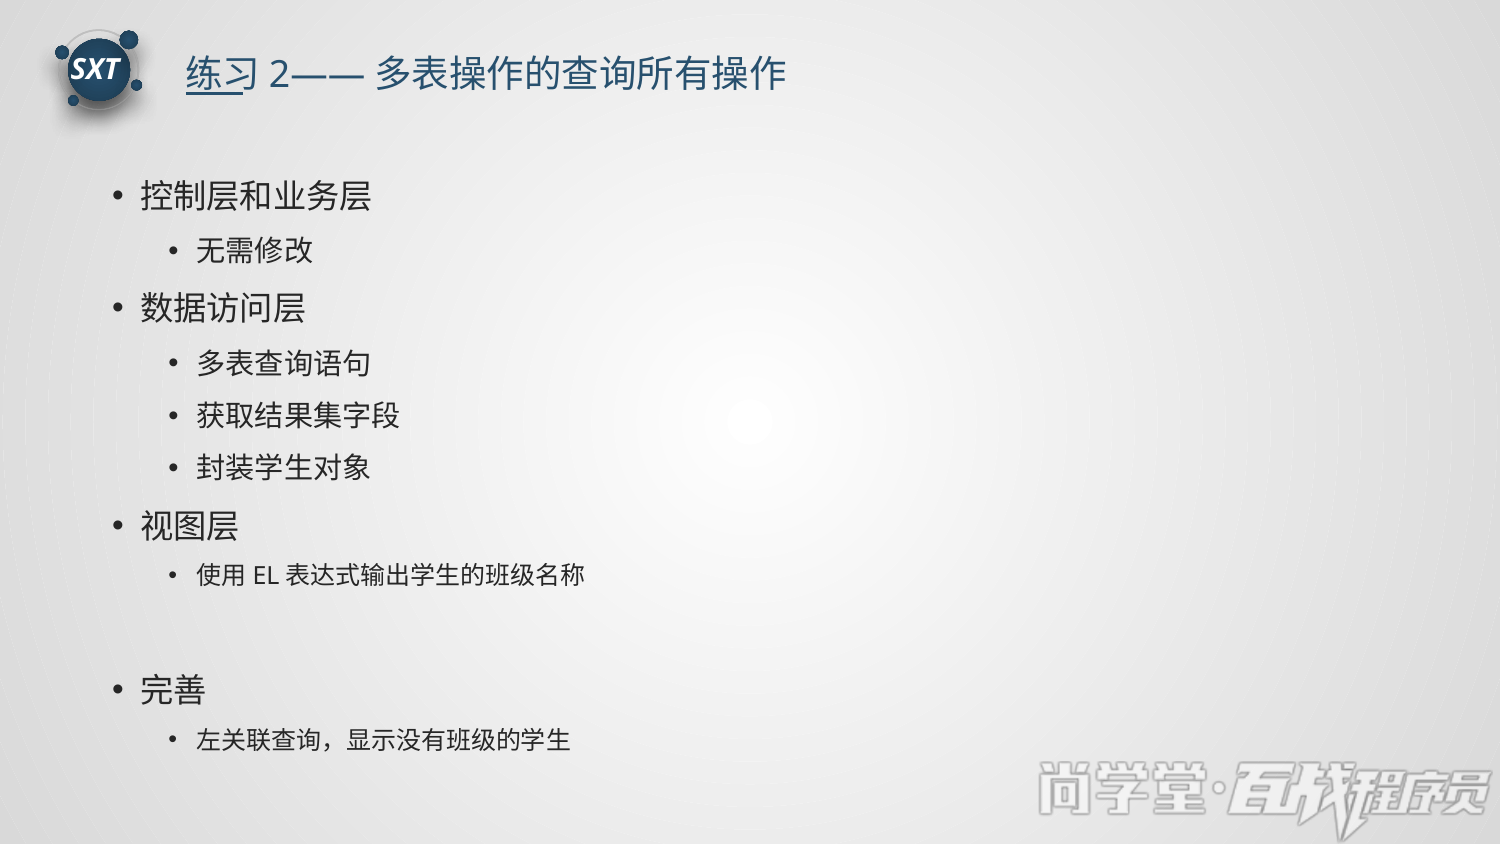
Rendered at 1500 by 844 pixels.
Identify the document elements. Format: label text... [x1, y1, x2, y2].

text_box 练习2——多表操作的查询所有操作 [170, 42, 802, 103]
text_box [55, 30, 143, 110]
text_box 控制层和业务层 无需修改 数据访问层 多表查询语句 获取结果集字段 封装学生对象 视图层 使用EL表达式输出学生的班级名称 完善 左关联查询，显示没有班级的学生 [97, 147, 1413, 762]
picture [1038, 761, 1493, 844]
